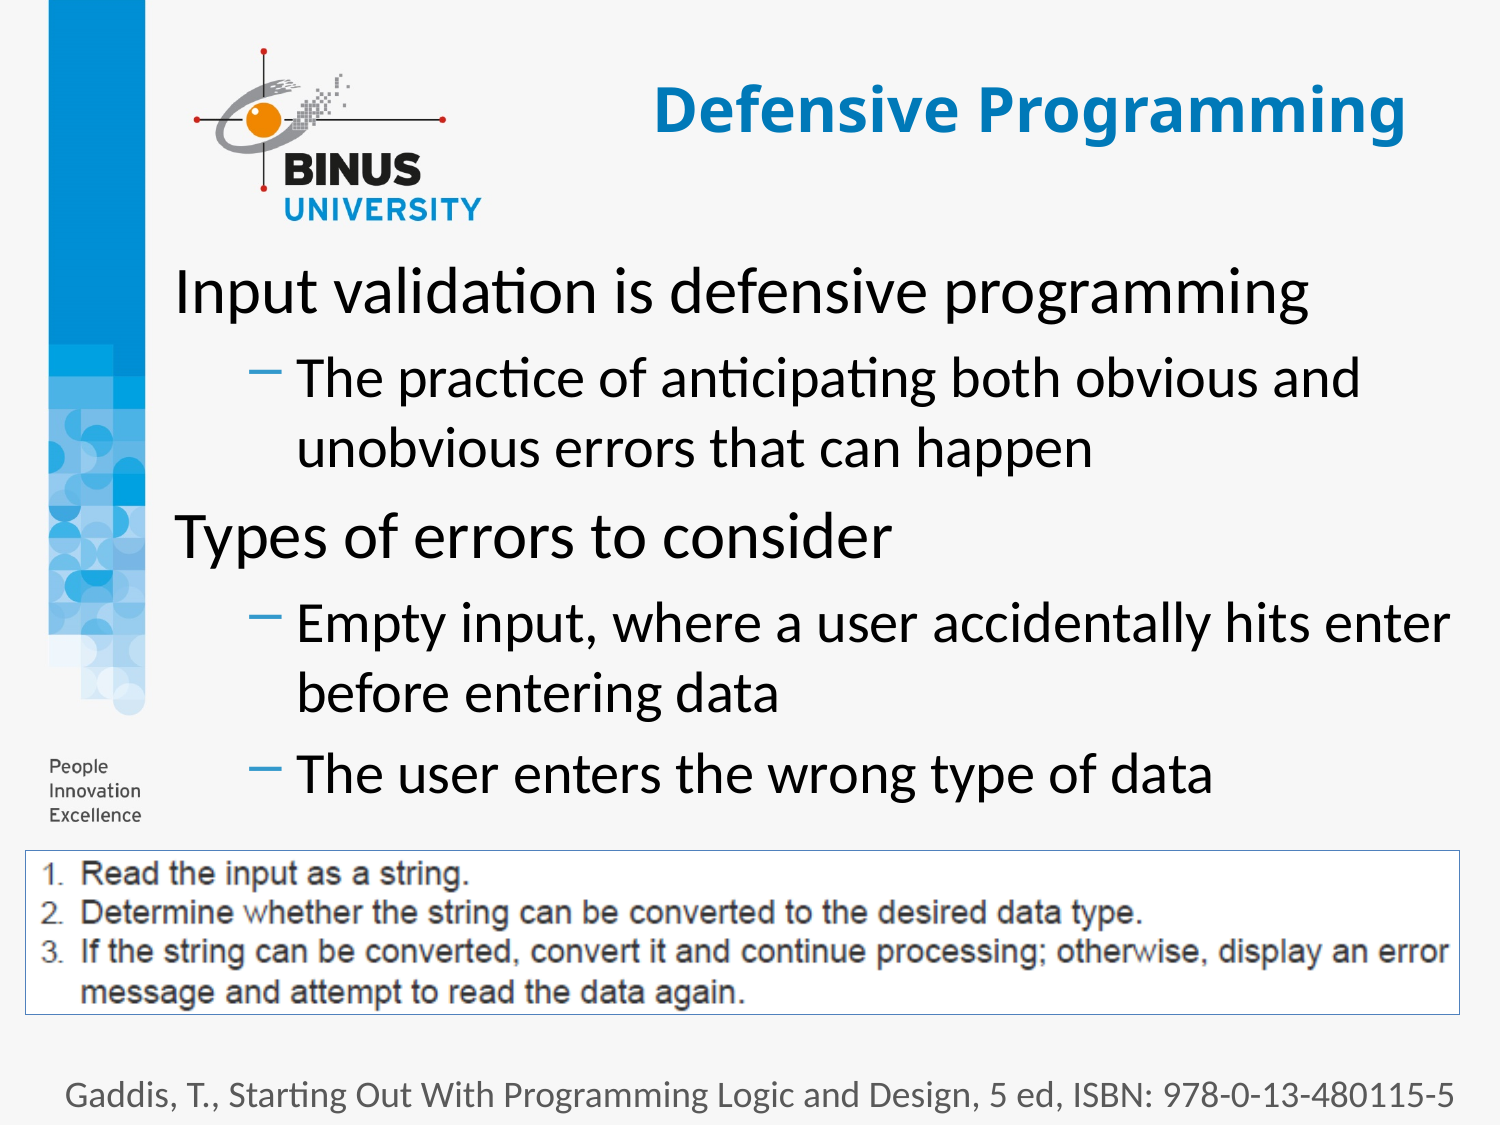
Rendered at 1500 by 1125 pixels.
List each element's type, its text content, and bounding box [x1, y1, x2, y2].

title Defensive Programming [637, 42, 1463, 173]
picture [0, 0, 1500, 845]
text_box Input validation is defensive programming The practice of anticipating both obvious and unobvious errors that can happen Types of errors to consider Empty input, where a user accidentally hits enter before entering data The user enters the wrong type of data [159, 239, 1479, 1015]
picture [25, 849, 1460, 1016]
text_box Gaddis, T., Starting Out With Programming Logic and Design, 5 ed, ISBN: 978-0-13-480115-5 [50, 1062, 1500, 1125]
